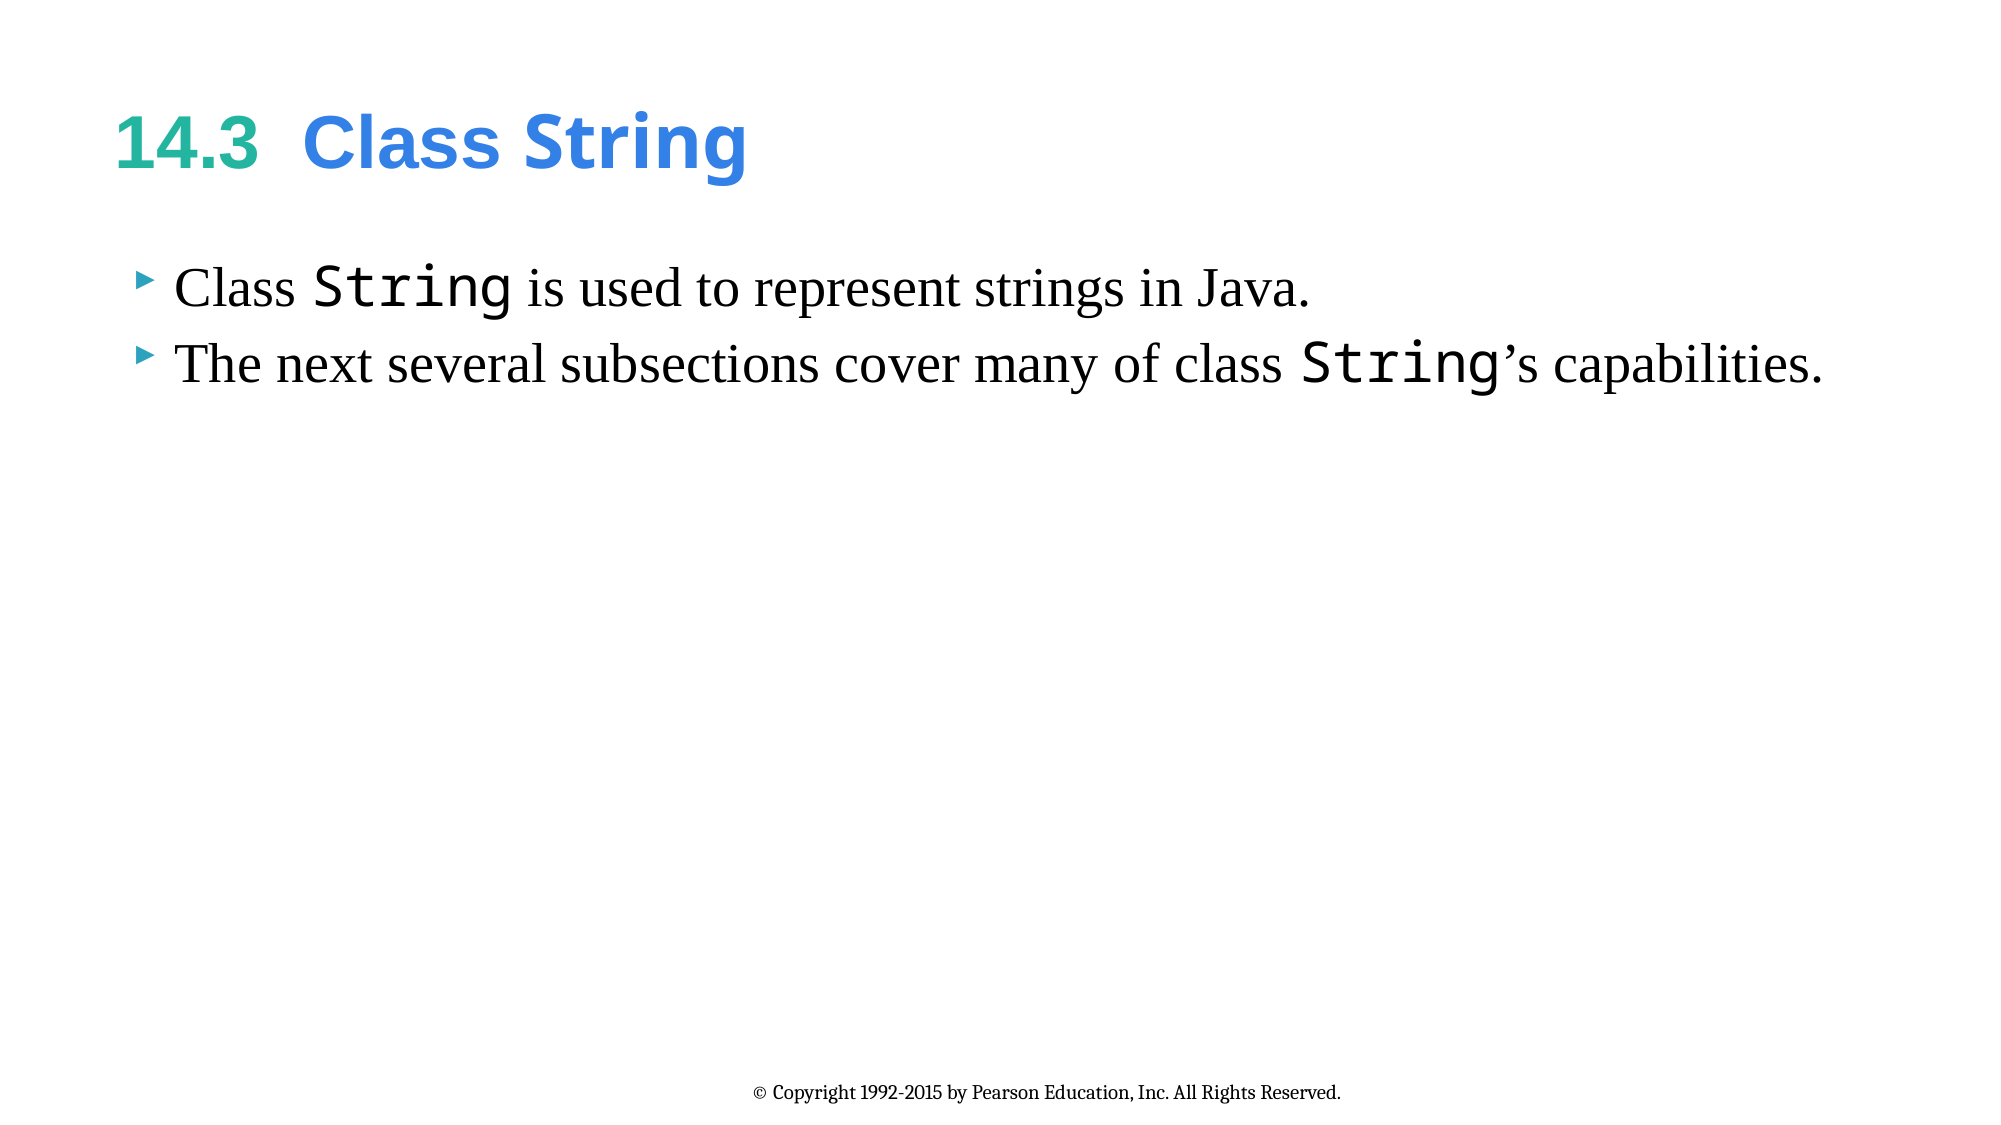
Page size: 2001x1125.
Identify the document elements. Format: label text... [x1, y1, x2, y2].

title 14.3 Class String [99, 45, 1900, 233]
footer © Copyright 1992-2015 by Pearson Education, Inc. All Rights Reserved. [736, 1051, 1892, 1112]
list Class String is used to represent strings in Java. The next several subsections cover many of class String’s capabilities. [99, 242, 1900, 986]
